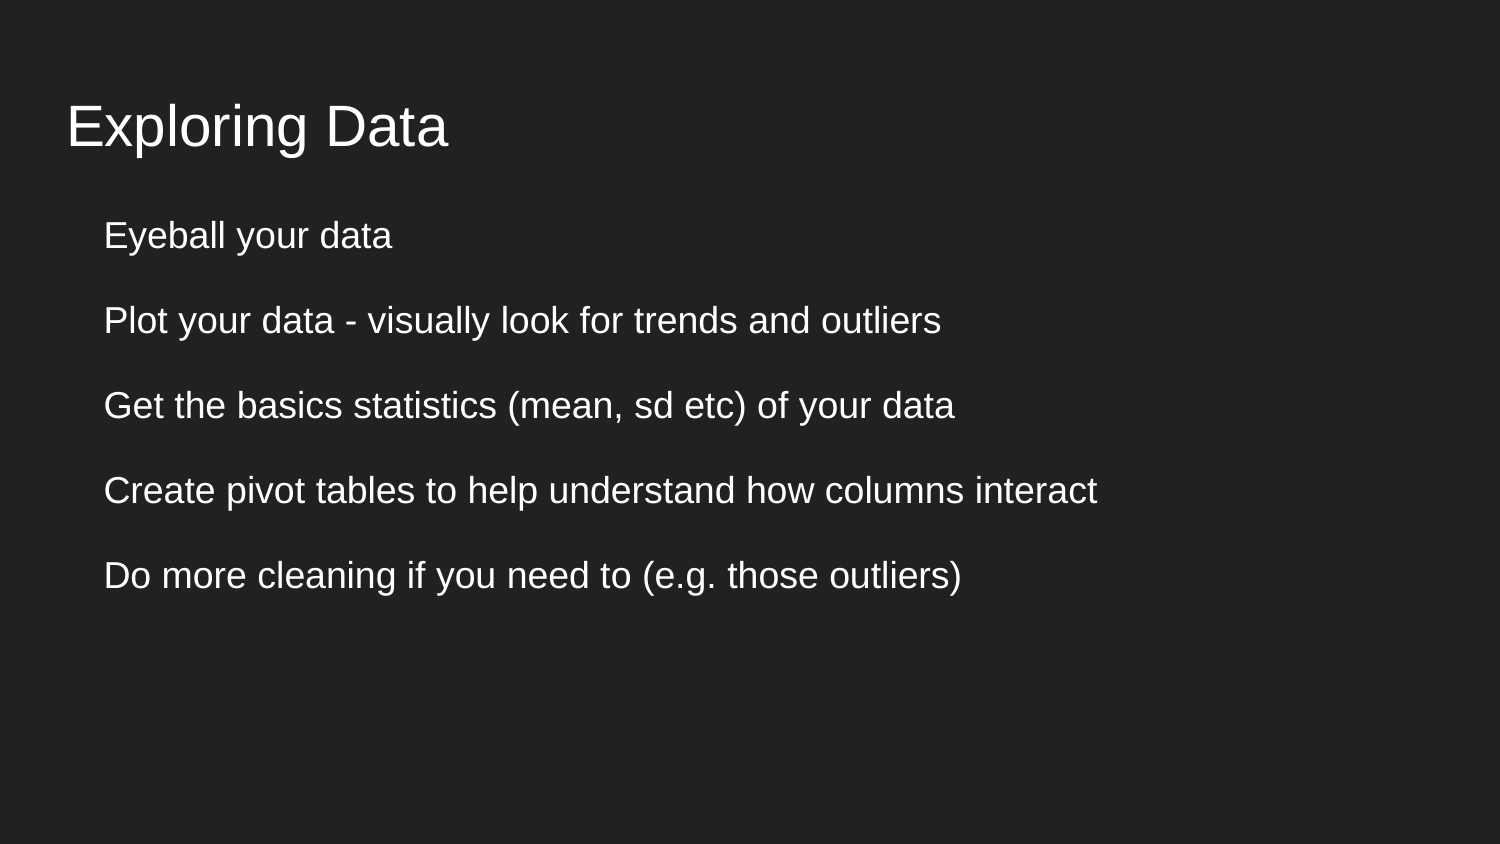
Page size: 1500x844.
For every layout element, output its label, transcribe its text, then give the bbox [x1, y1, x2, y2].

title Exploring Data [51, 72, 1449, 167]
list Eyeball your data Plot your data - visually look for trends and outliers Get the basics statistics (mean, sd etc) of your data Create pivot tables to help understand how columns interact Do more cleaning if you need to (e.g. those outliers) [51, 189, 1449, 750]
